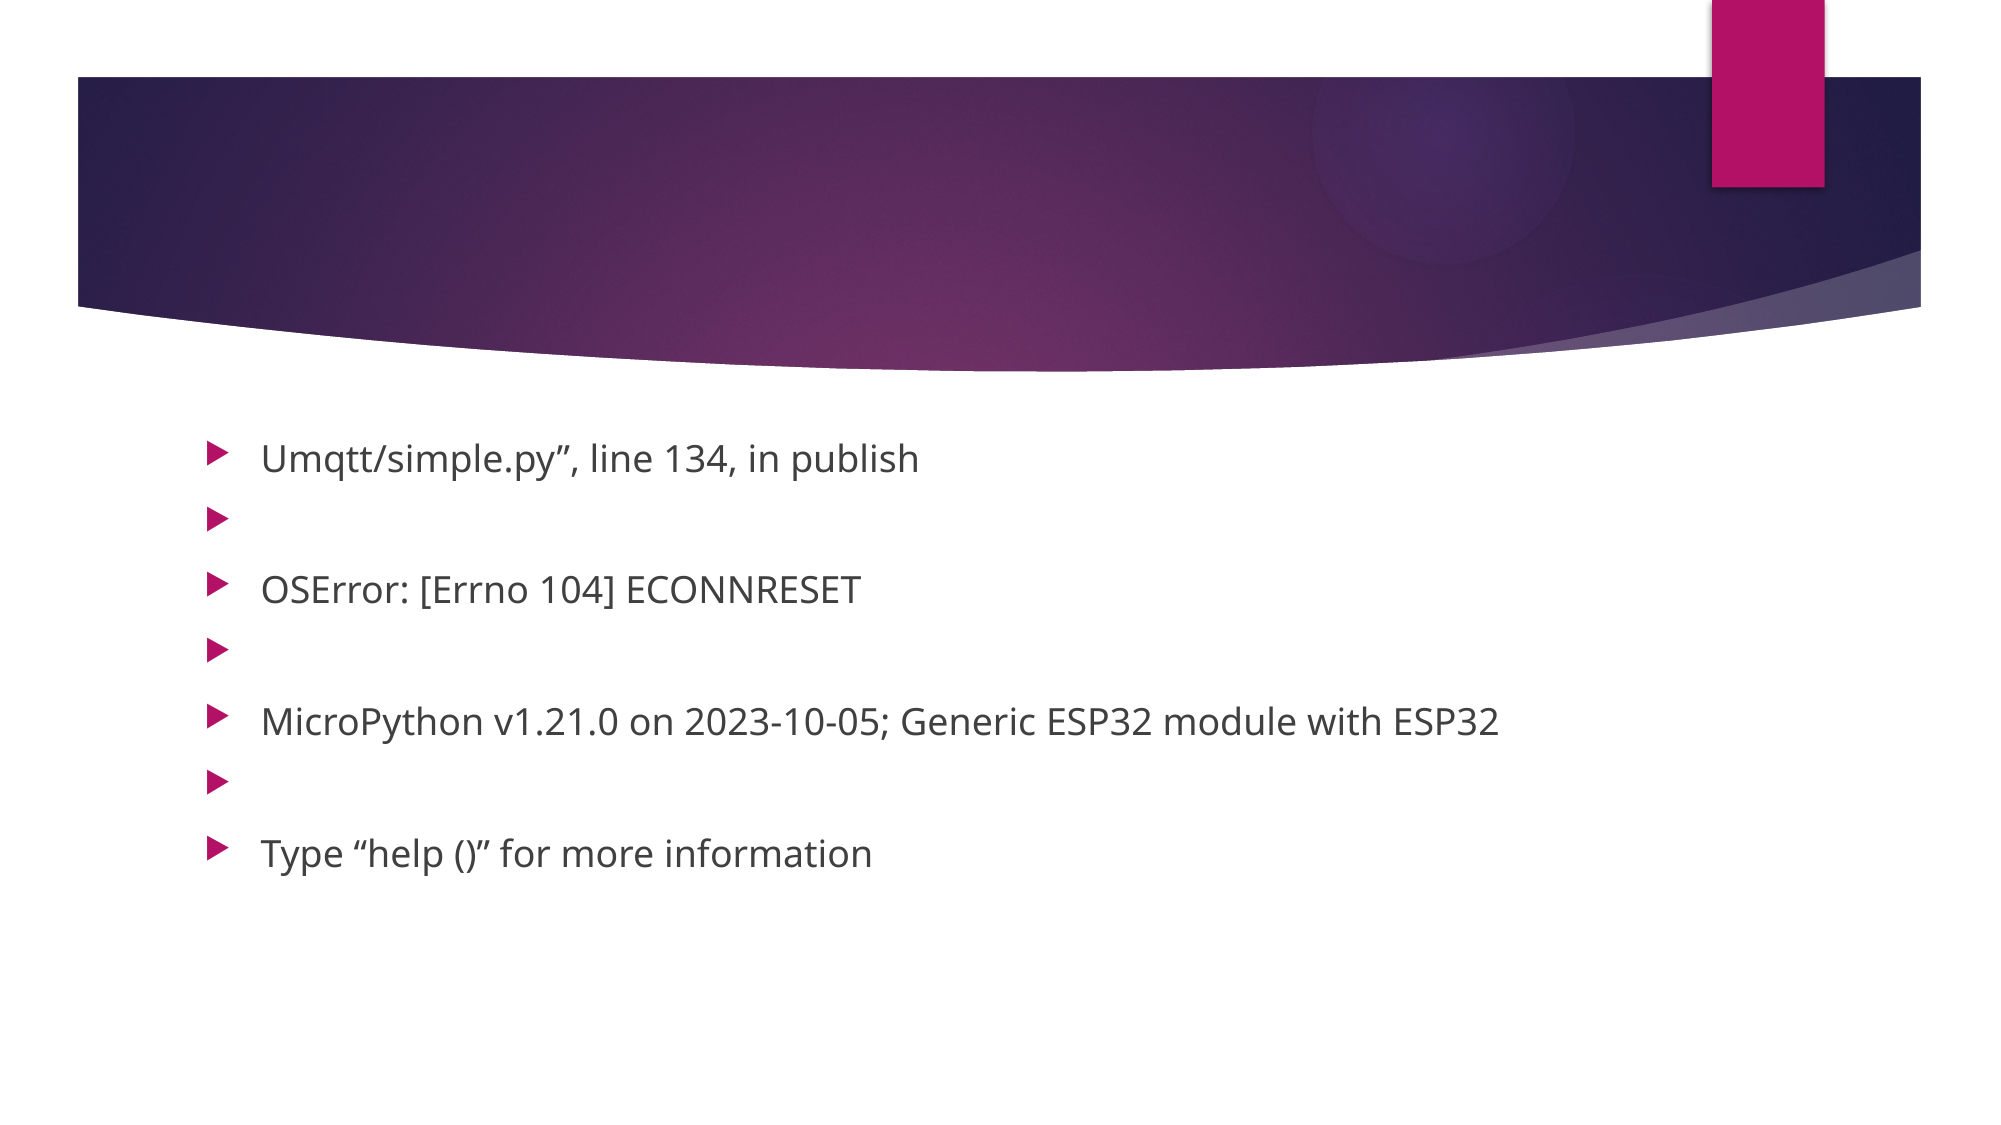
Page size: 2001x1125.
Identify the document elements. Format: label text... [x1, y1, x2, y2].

list Umqtt/simple.py”, line 134, in publish OSError: [Errno 104] ECONNRESET MicroPython v1.21.0 on 2023-10-05; Generic ESP32 module with ESP32 Type “help ()” for more information [189, 427, 1638, 988]
